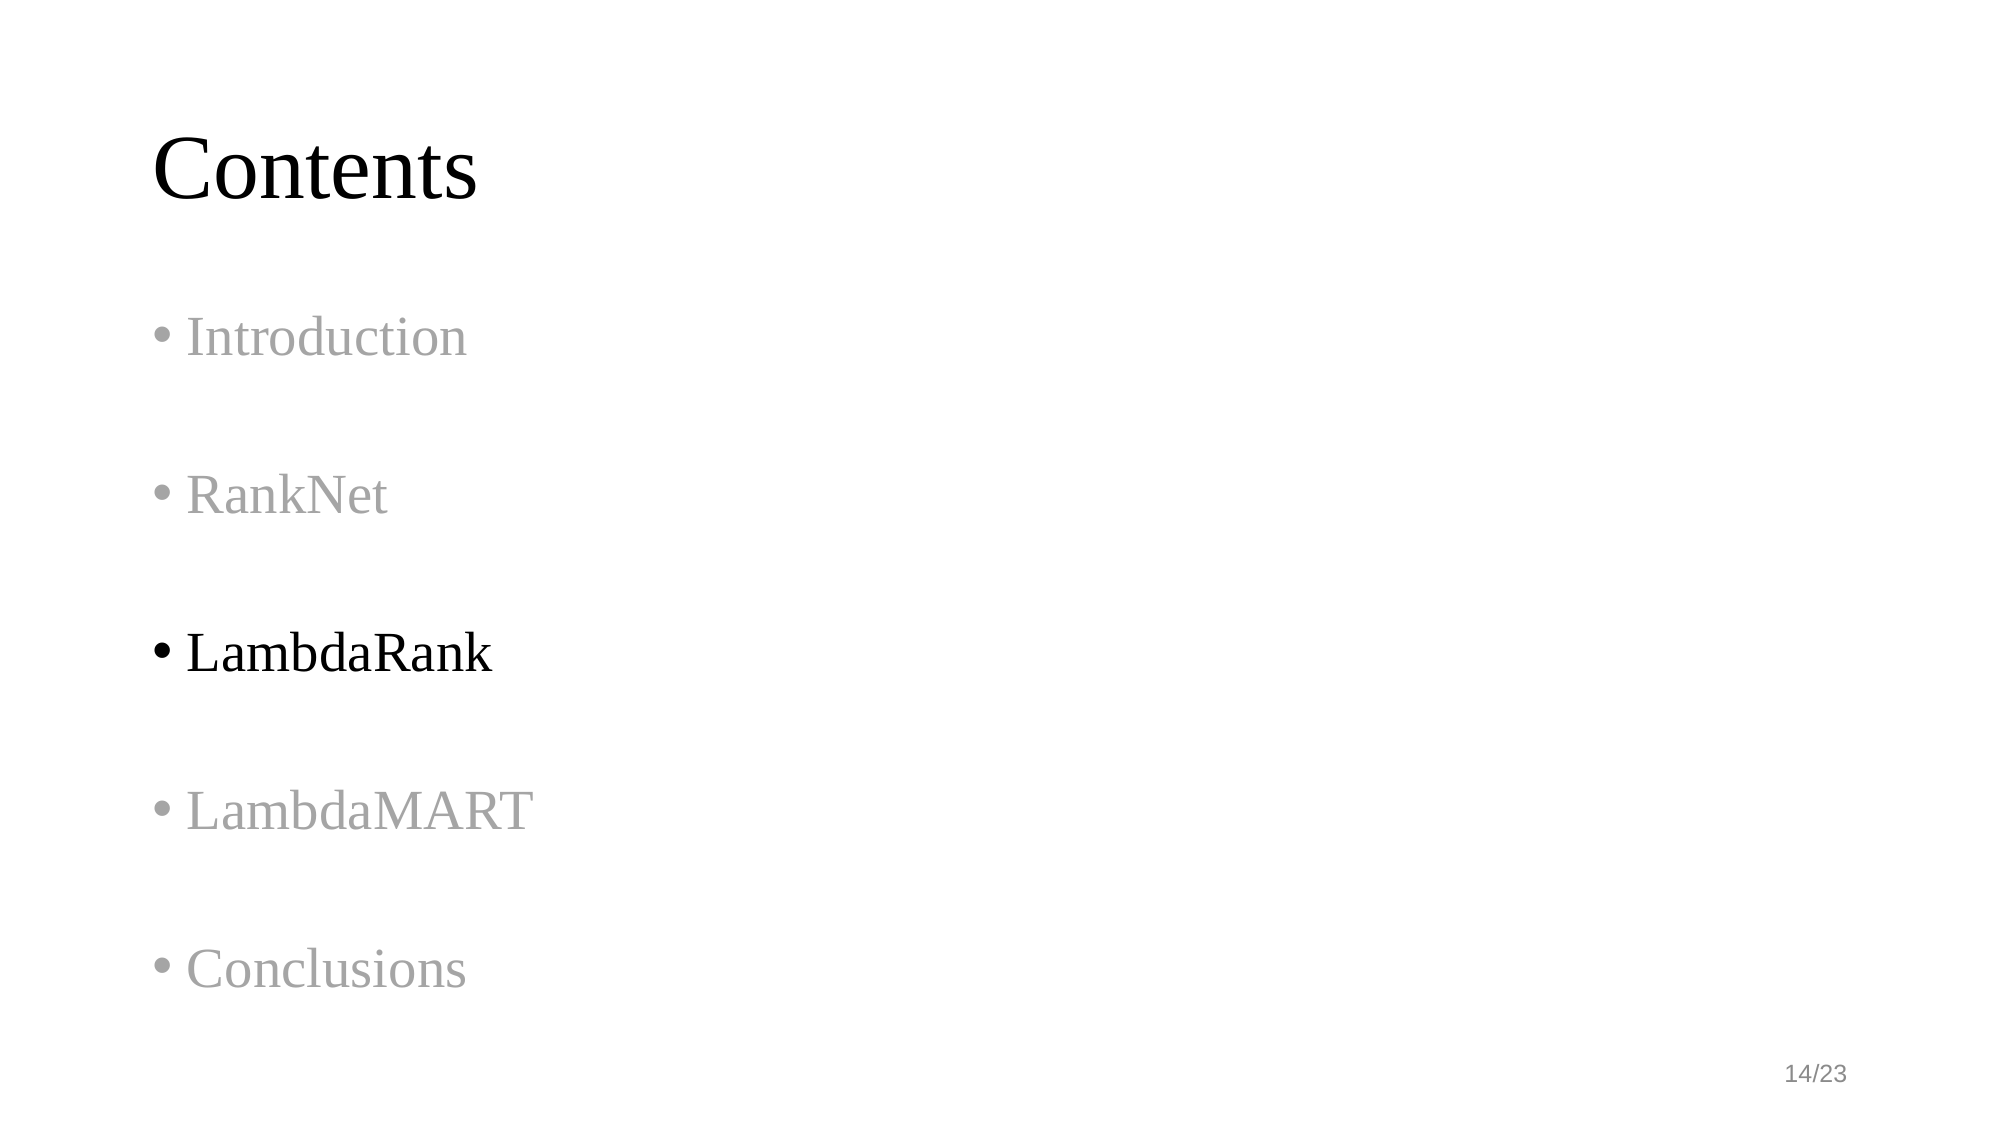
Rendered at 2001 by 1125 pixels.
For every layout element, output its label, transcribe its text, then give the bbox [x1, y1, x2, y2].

slide_number 14/23 [1412, 1042, 1863, 1103]
list Introduction RankNet LambdaRank LambdaMART Conclusions [137, 299, 1863, 1014]
title Contents [137, 59, 1863, 278]
